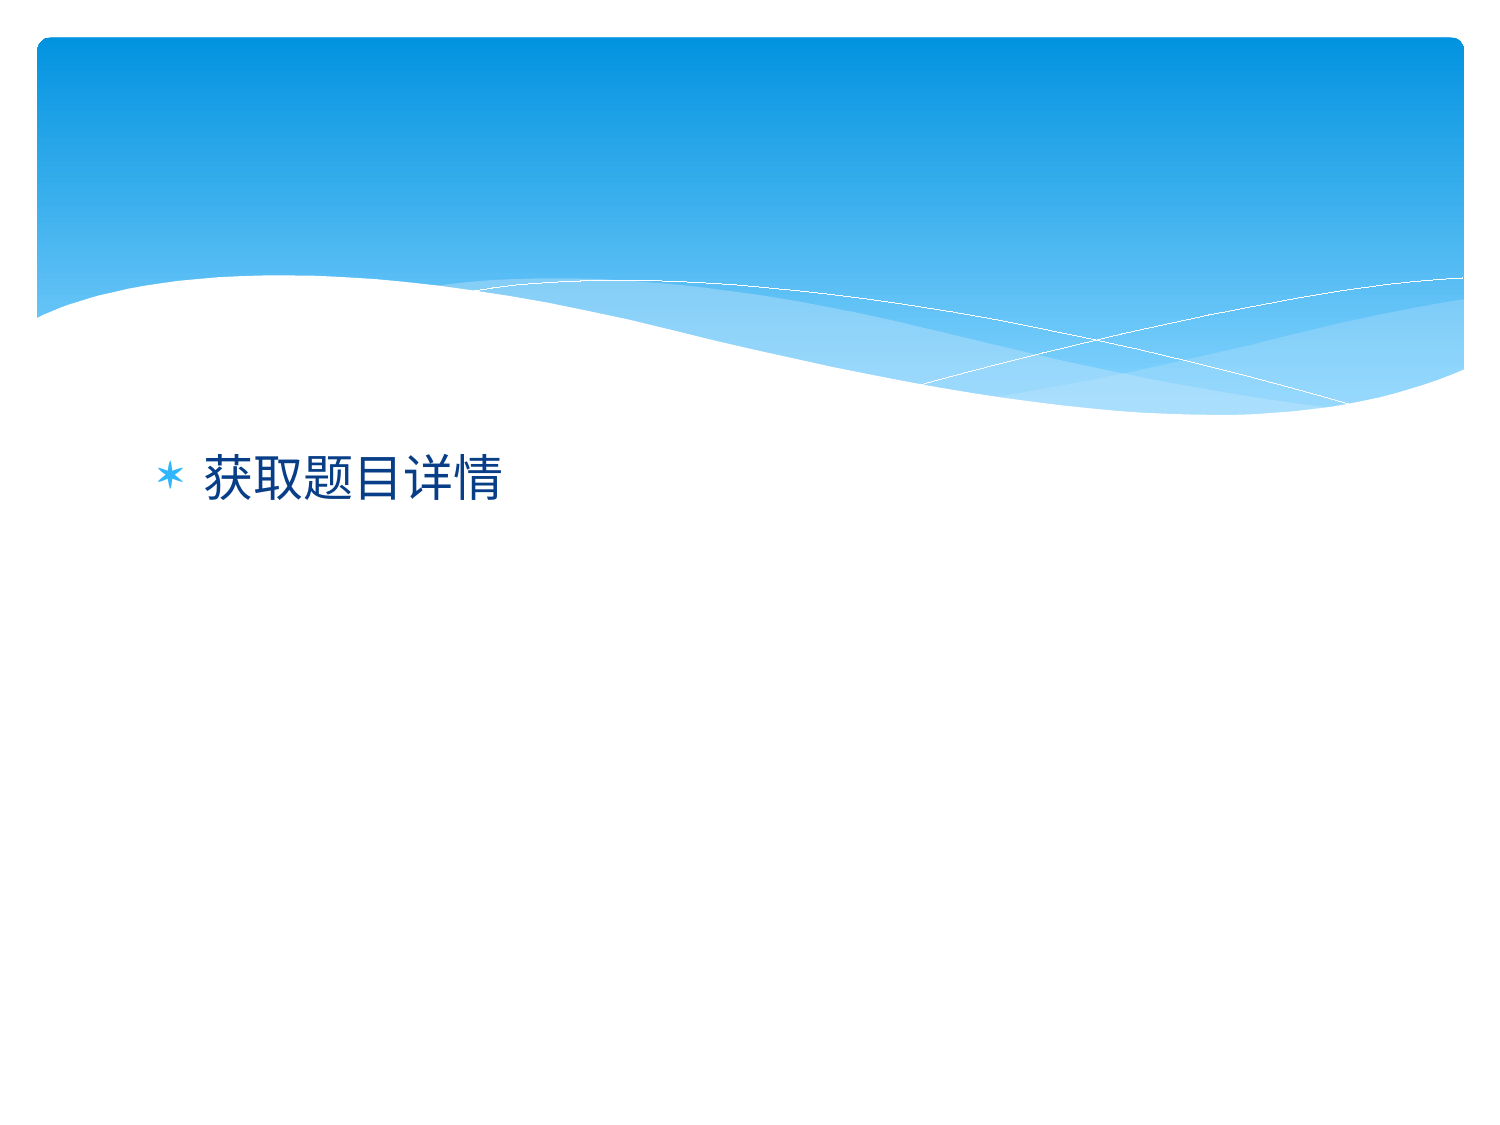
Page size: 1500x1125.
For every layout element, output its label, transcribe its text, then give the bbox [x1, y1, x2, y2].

list 获取题目详情 [143, 438, 1359, 1005]
